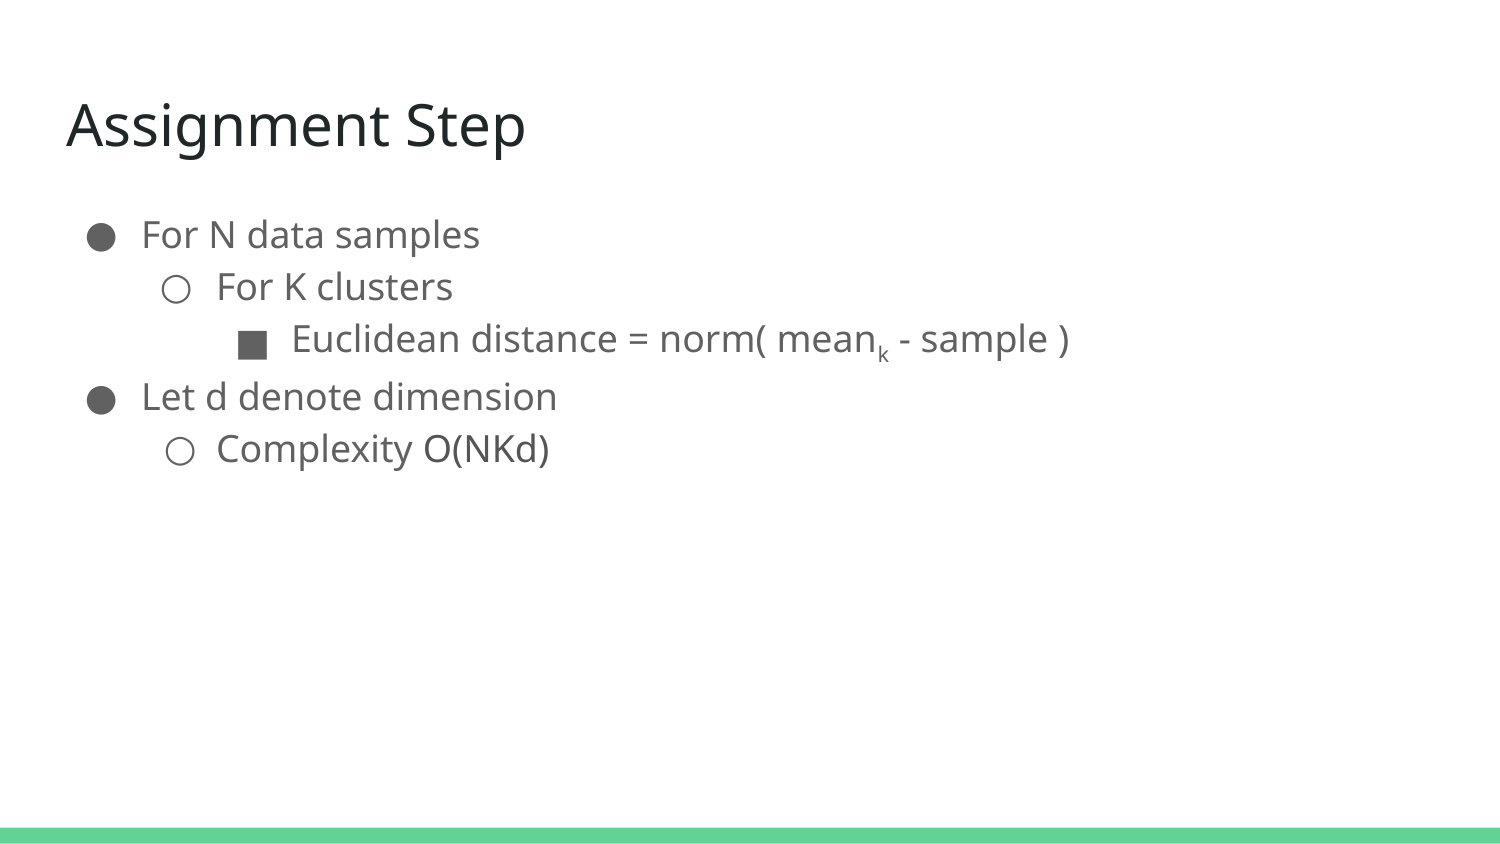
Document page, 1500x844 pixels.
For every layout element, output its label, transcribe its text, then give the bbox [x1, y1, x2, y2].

title Assignment Step [51, 72, 1449, 167]
list For N data samples For K clusters Euclidean distance = norm( meank - sample ) Let d denote dimension Complexity O(NKd) [51, 189, 1449, 750]
